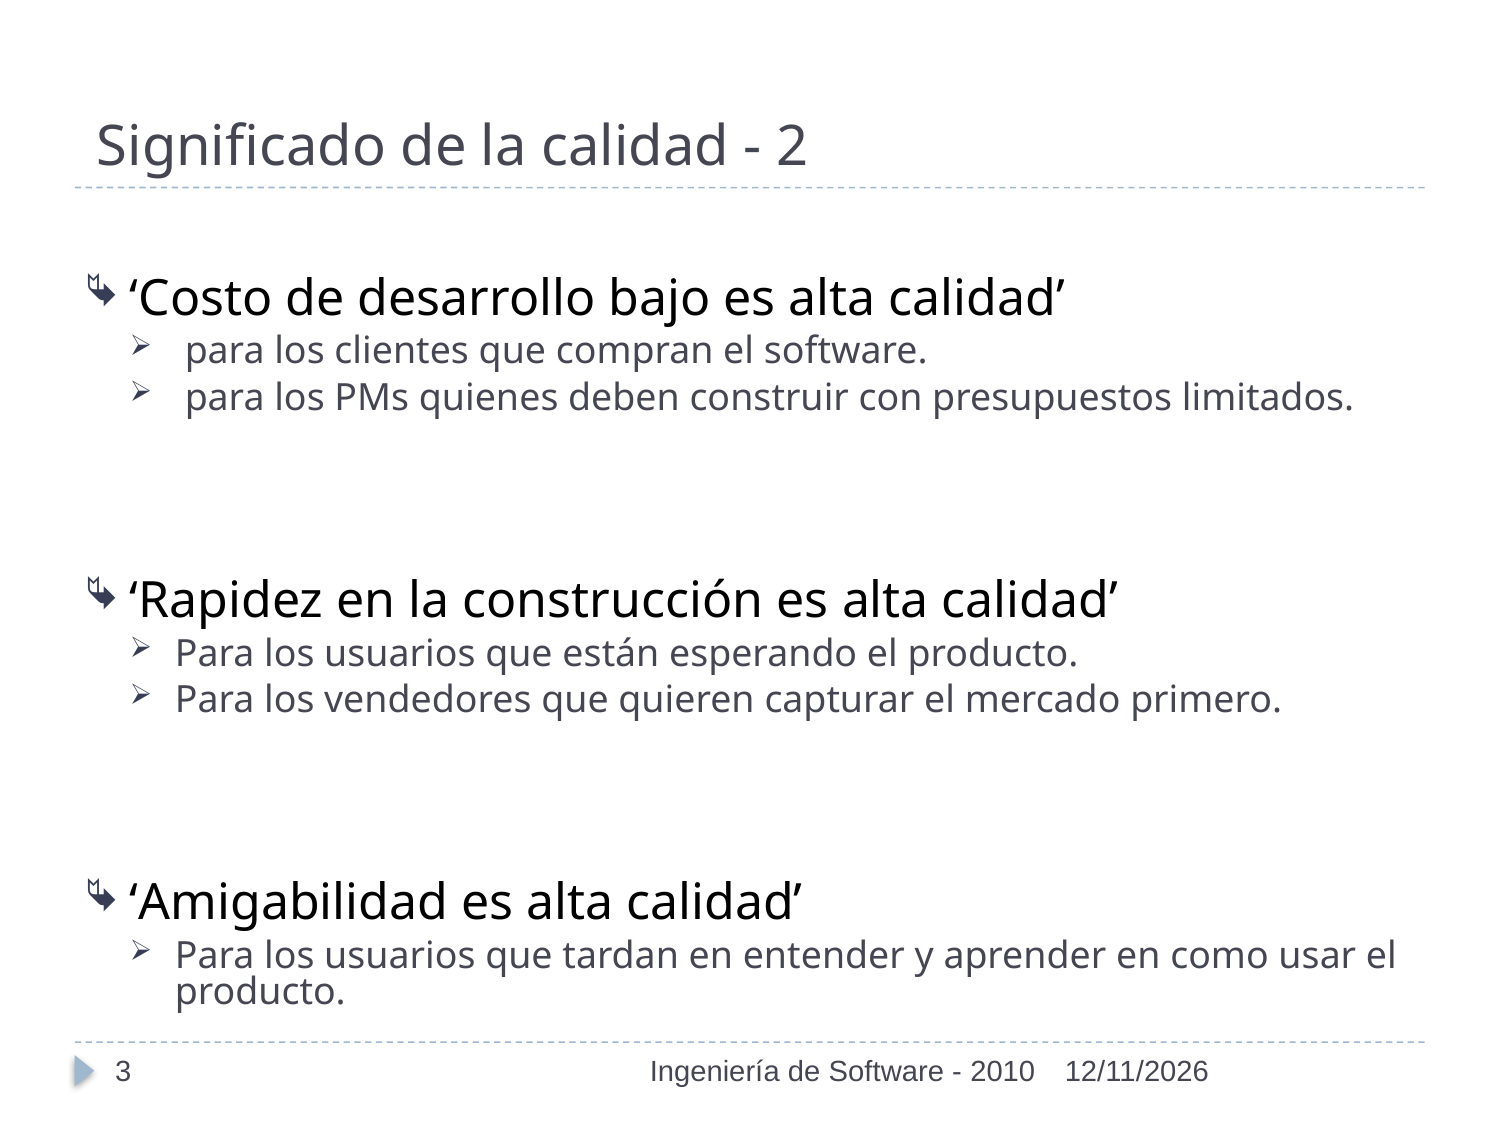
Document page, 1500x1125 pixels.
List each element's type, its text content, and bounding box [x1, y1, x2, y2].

list ‘Costo de desarrollo bajo es alta calidad’ para los clientes que compran el software. para los PMs quienes deben construir con presupuestos limitados. ‘Rapidez en la construcción es alta calidad’ Para los usuarios que están esperando el producto. Para los vendedores que quieren capturar el mercado primero. ‘Amigabilidad es alta calidad’ Para los usuarios que tardan en entender y aprender en como usar el producto. [70, 269, 1430, 1008]
slide_number 3 [100, 1042, 426, 1103]
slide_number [1051, 1042, 1426, 1103]
footer Ingeniería de Software - 2010 [475, 1042, 1051, 1103]
title Significado de la calidad - 2 [82, 101, 1465, 184]
